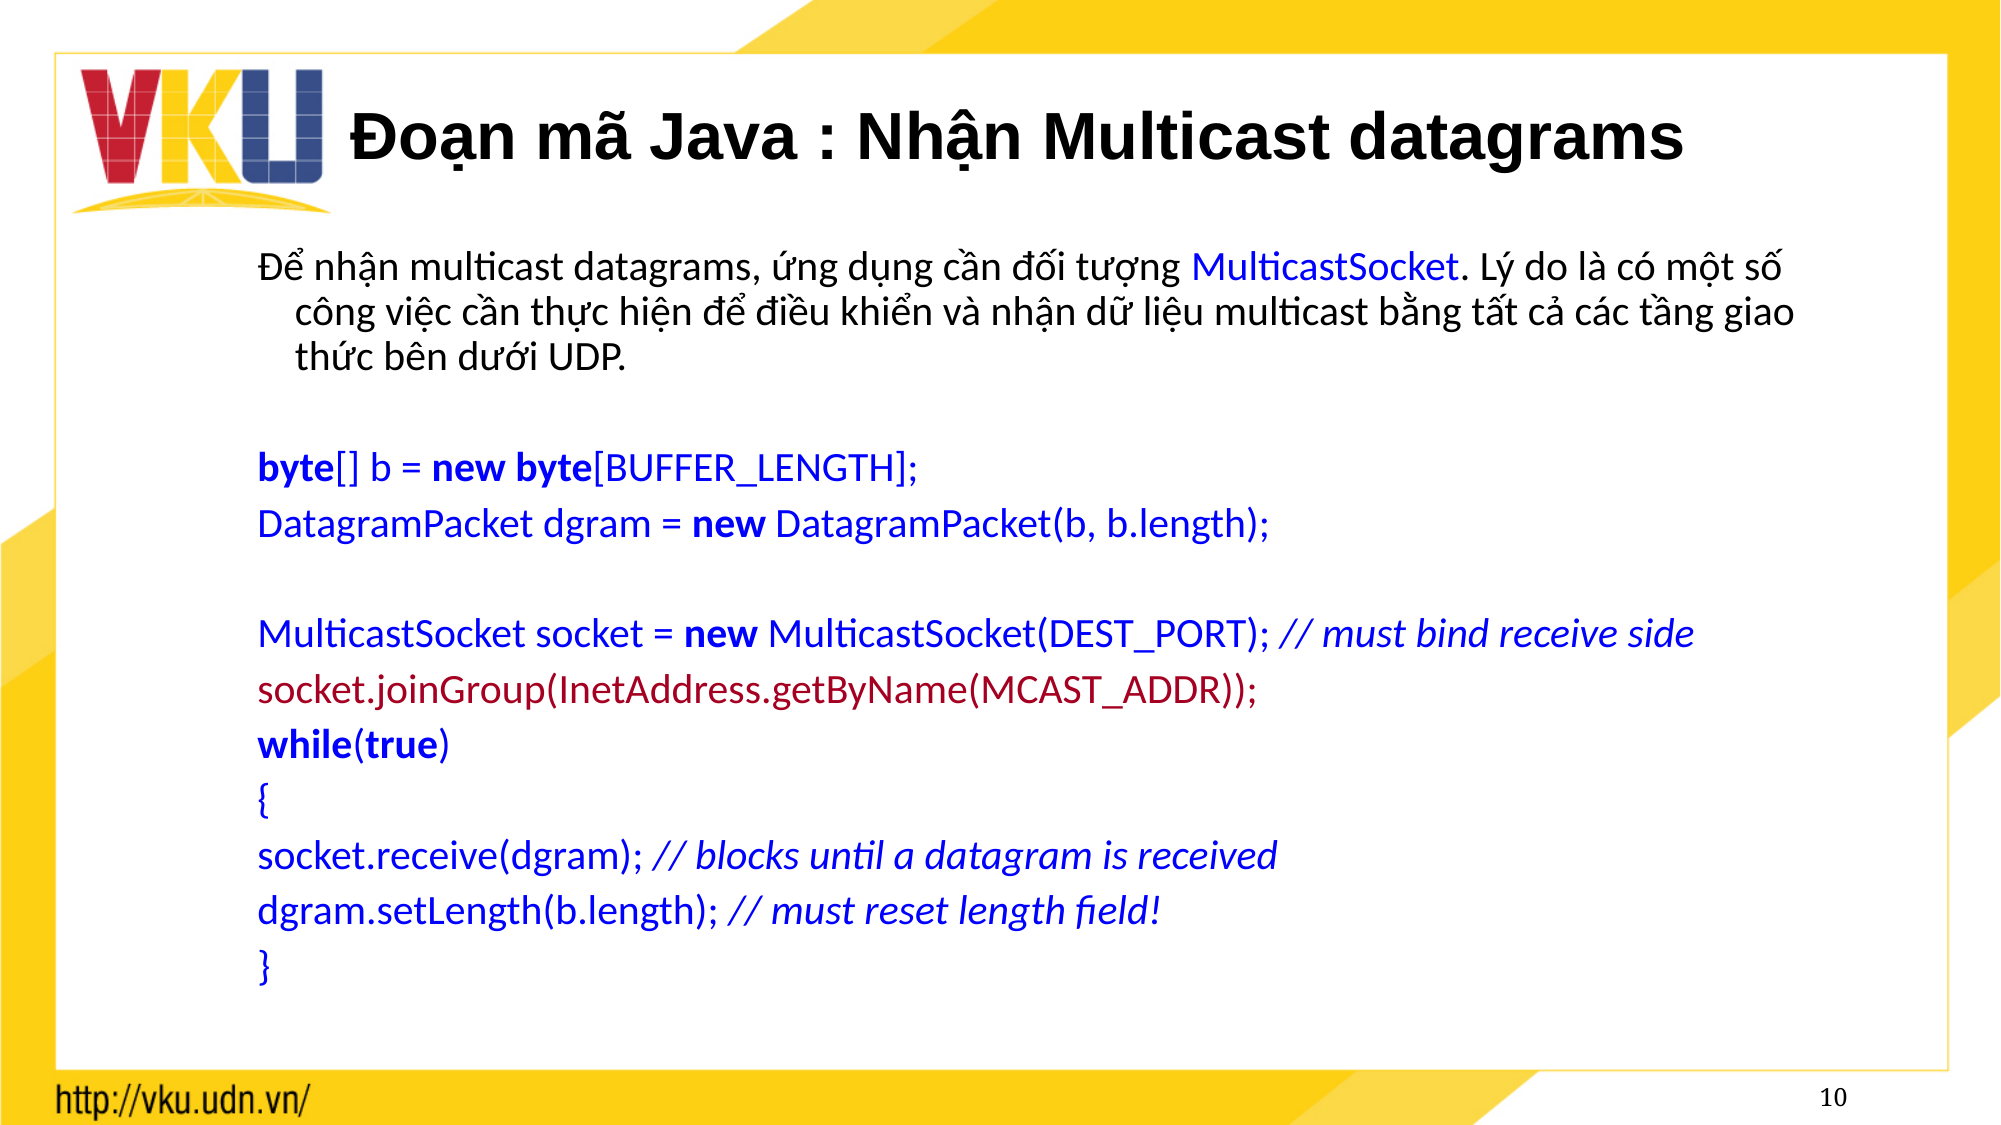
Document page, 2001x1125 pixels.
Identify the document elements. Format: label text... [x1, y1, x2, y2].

slide_number 10 [1412, 1071, 1863, 1125]
list Để nhận multicast datagrams, ứng dụng cần đối tượng MulticastSocket. Lý do là có một số công việc cần thực hiện để điều khiển và nhận dữ liệu multicast bằng tất cả các tầng giao thức bên dưới UDP. byte[] b = new byte[BUFFER_LENGTH]; DatagramPacket dgram = new DatagramPacket(b, b.length); MulticastSocket socket = new MulticastSocket(DEST_PORT); // must bind receive side socket.joinGroup(InetAddress.getByName(MCAST_ADDR)); while(true) { socket.receive(dgram); // blocks until a datagram is received dgram.setLength(b.length); // must reset length field! } [92, 237, 1863, 1014]
picture [0, 0, 2001, 1125]
title Đoạn mã Java : Nhận Multicast datagrams [335, 59, 1863, 216]
